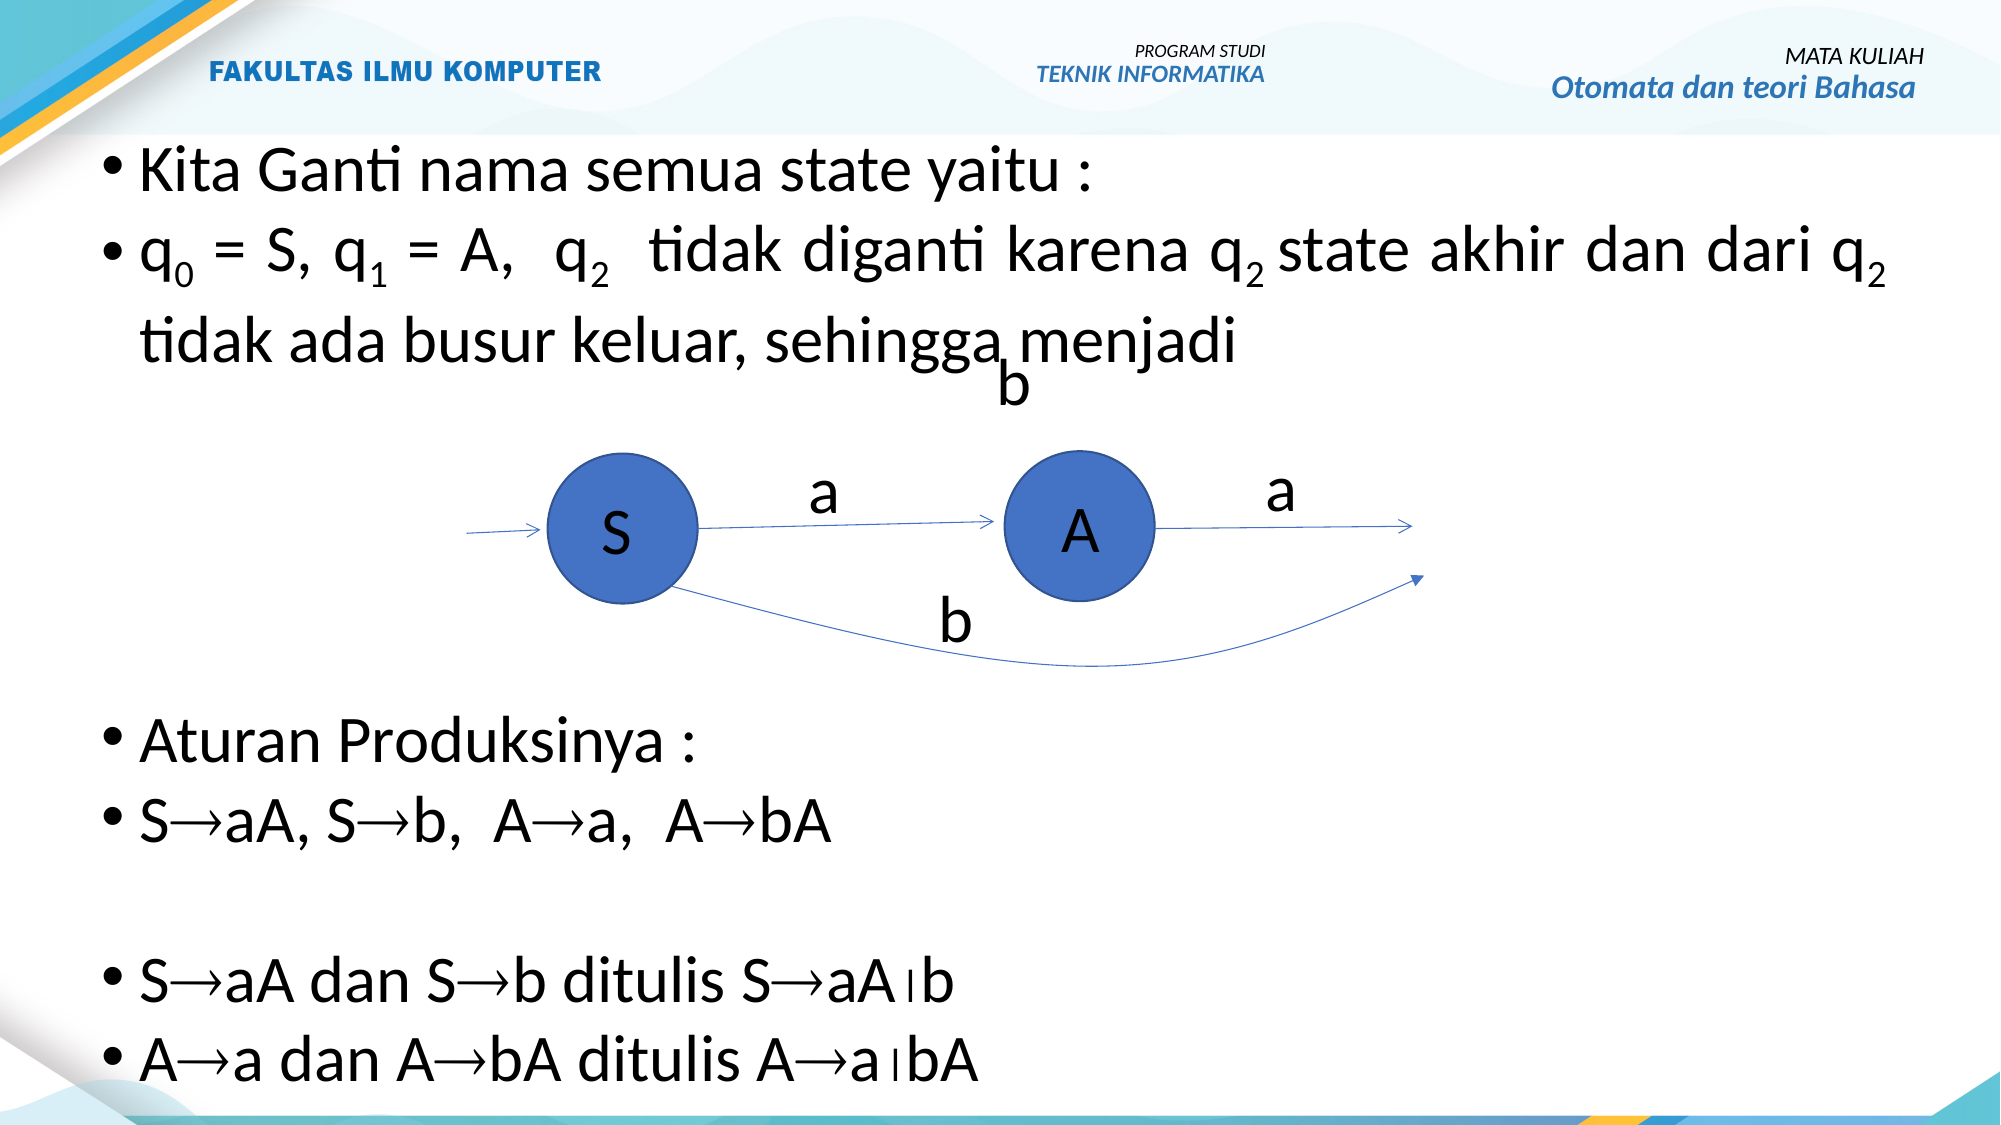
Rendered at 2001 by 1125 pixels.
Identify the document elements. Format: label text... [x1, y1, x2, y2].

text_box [1004, 451, 1155, 602]
picture [0, 0, 2000, 1125]
text_box [698, 582, 923, 649]
text_box a [1250, 437, 1313, 526]
text_box [988, 574, 1425, 667]
text_box b [923, 568, 988, 664]
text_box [466, 529, 541, 534]
list Kita Ganti nama semua state yaitu : q0 = S, q1 = A, q2 tidak diganti karena q2 state akhir dan dari q2 tidak ada busur keluar, sehingga menjadi Aturan Produksinya : SaA, Sb, Aa, AbA SaA dan Sb ditulis SaAb Aa dan AbA ditulis AabA [86, 117, 1902, 1125]
text_box PROGRAM STUDI TEKNIK INFORMATIKA [904, 33, 1281, 118]
text_box MATA KULIAH Otomata dan teori Bahasa [1374, 35, 1940, 147]
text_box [697, 521, 995, 529]
text_box b [982, 331, 1047, 427]
text_box a [793, 439, 856, 521]
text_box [547, 453, 698, 604]
text_box a [793, 529, 856, 535]
